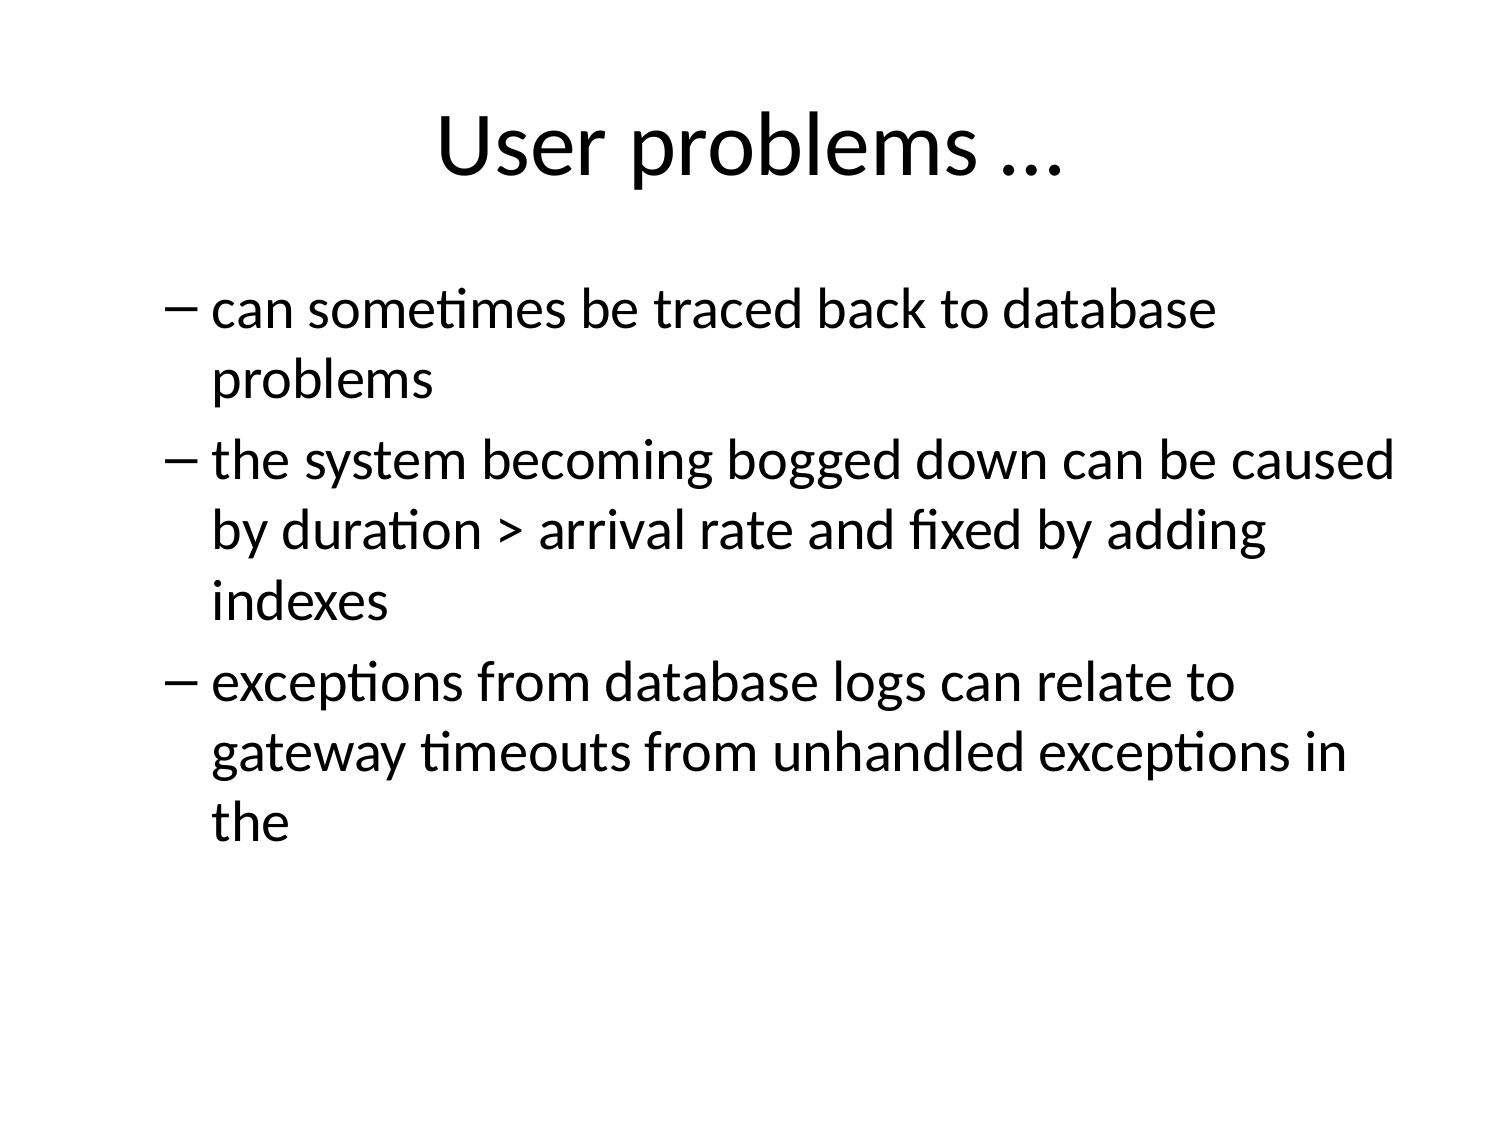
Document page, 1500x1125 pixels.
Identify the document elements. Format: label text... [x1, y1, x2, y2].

title User problems … [75, 45, 1425, 233]
list can sometimes be traced back to database problems the system becoming bogged down can be caused by duration > arrival rate and fixed by adding indexes exceptions from database logs can relate to gateway timeouts from unhandled exceptions in the [75, 262, 1425, 1005]
